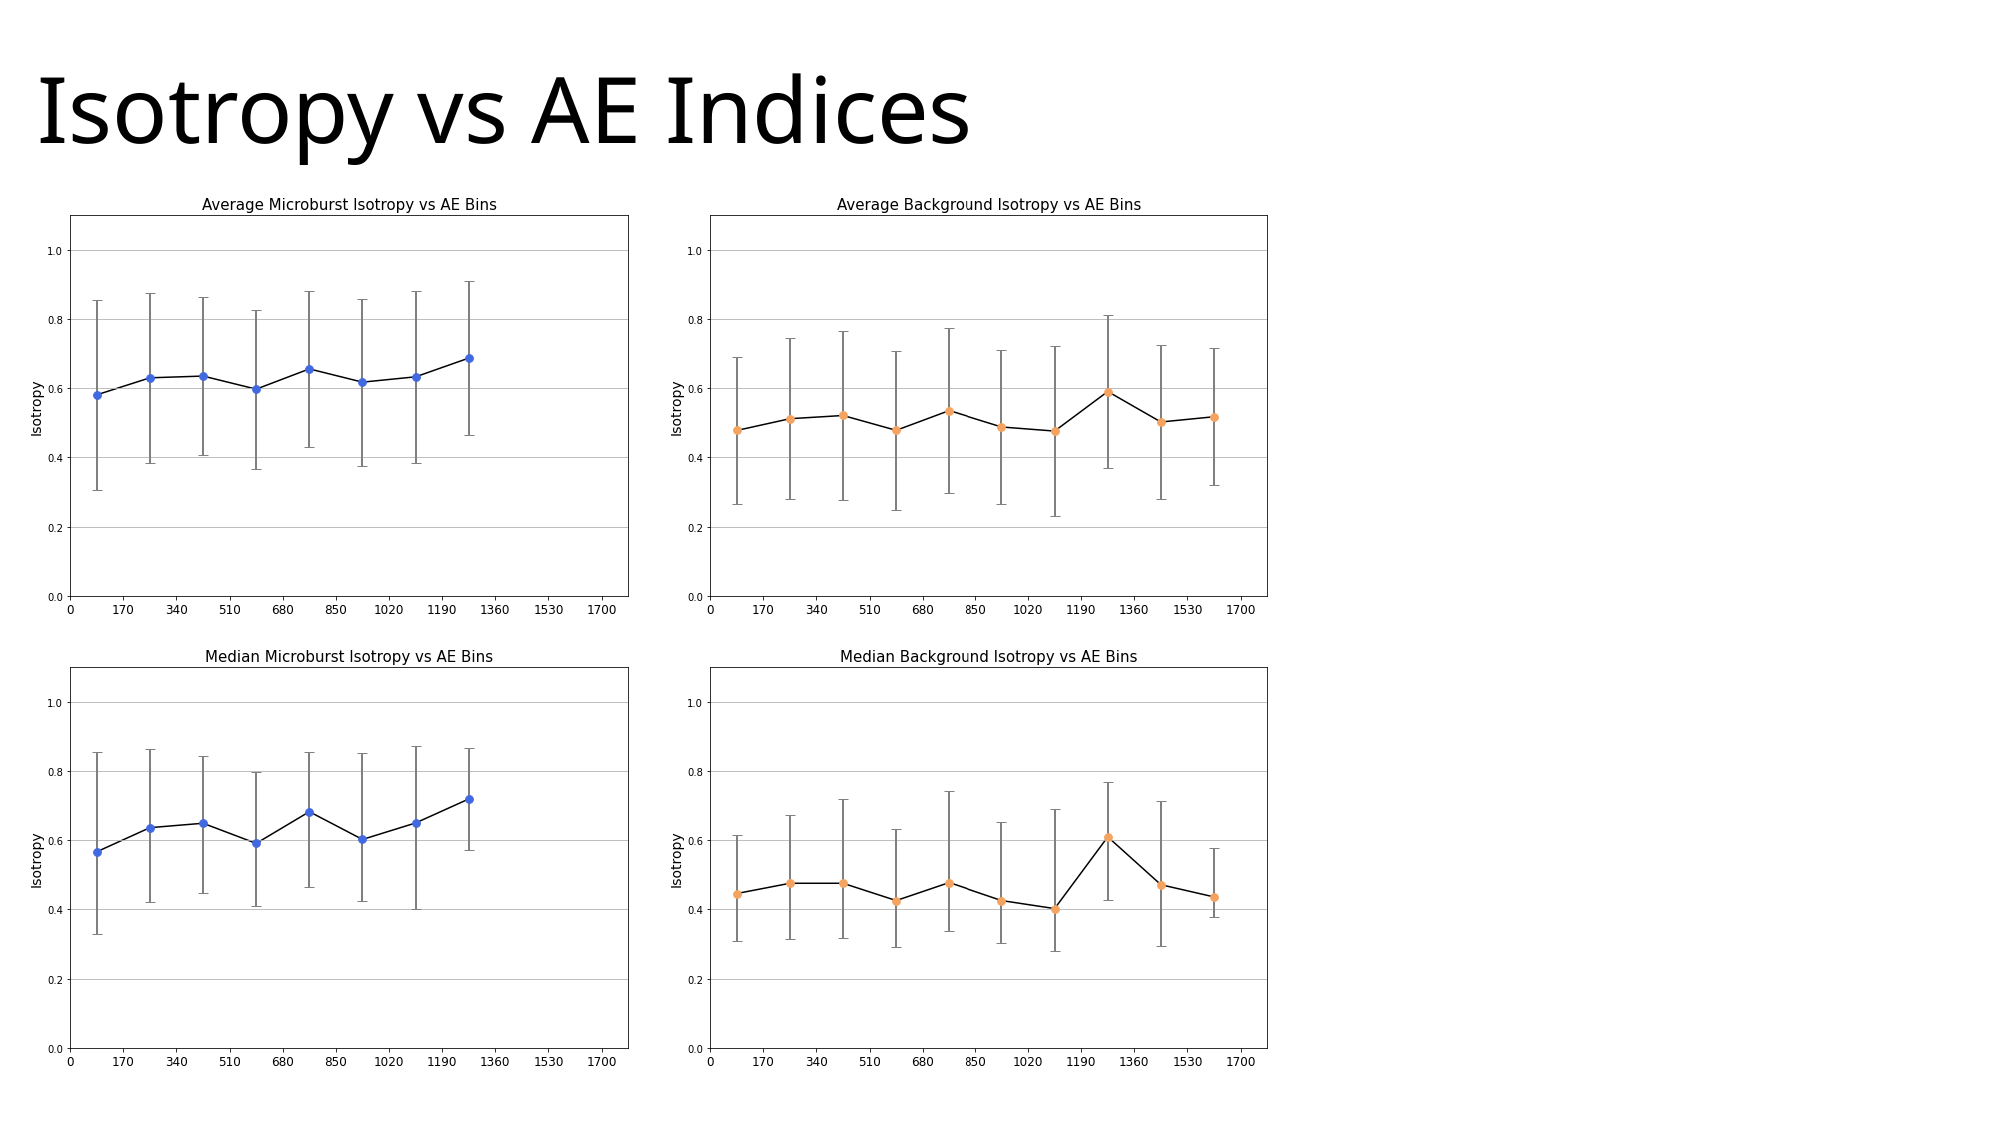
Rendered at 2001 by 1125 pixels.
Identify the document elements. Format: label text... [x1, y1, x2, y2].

picture [661, 191, 1273, 622]
title Isotropy vs AE Indices [22, 4, 1748, 223]
picture [22, 643, 634, 1074]
picture [22, 191, 634, 622]
picture [661, 643, 1273, 1074]
